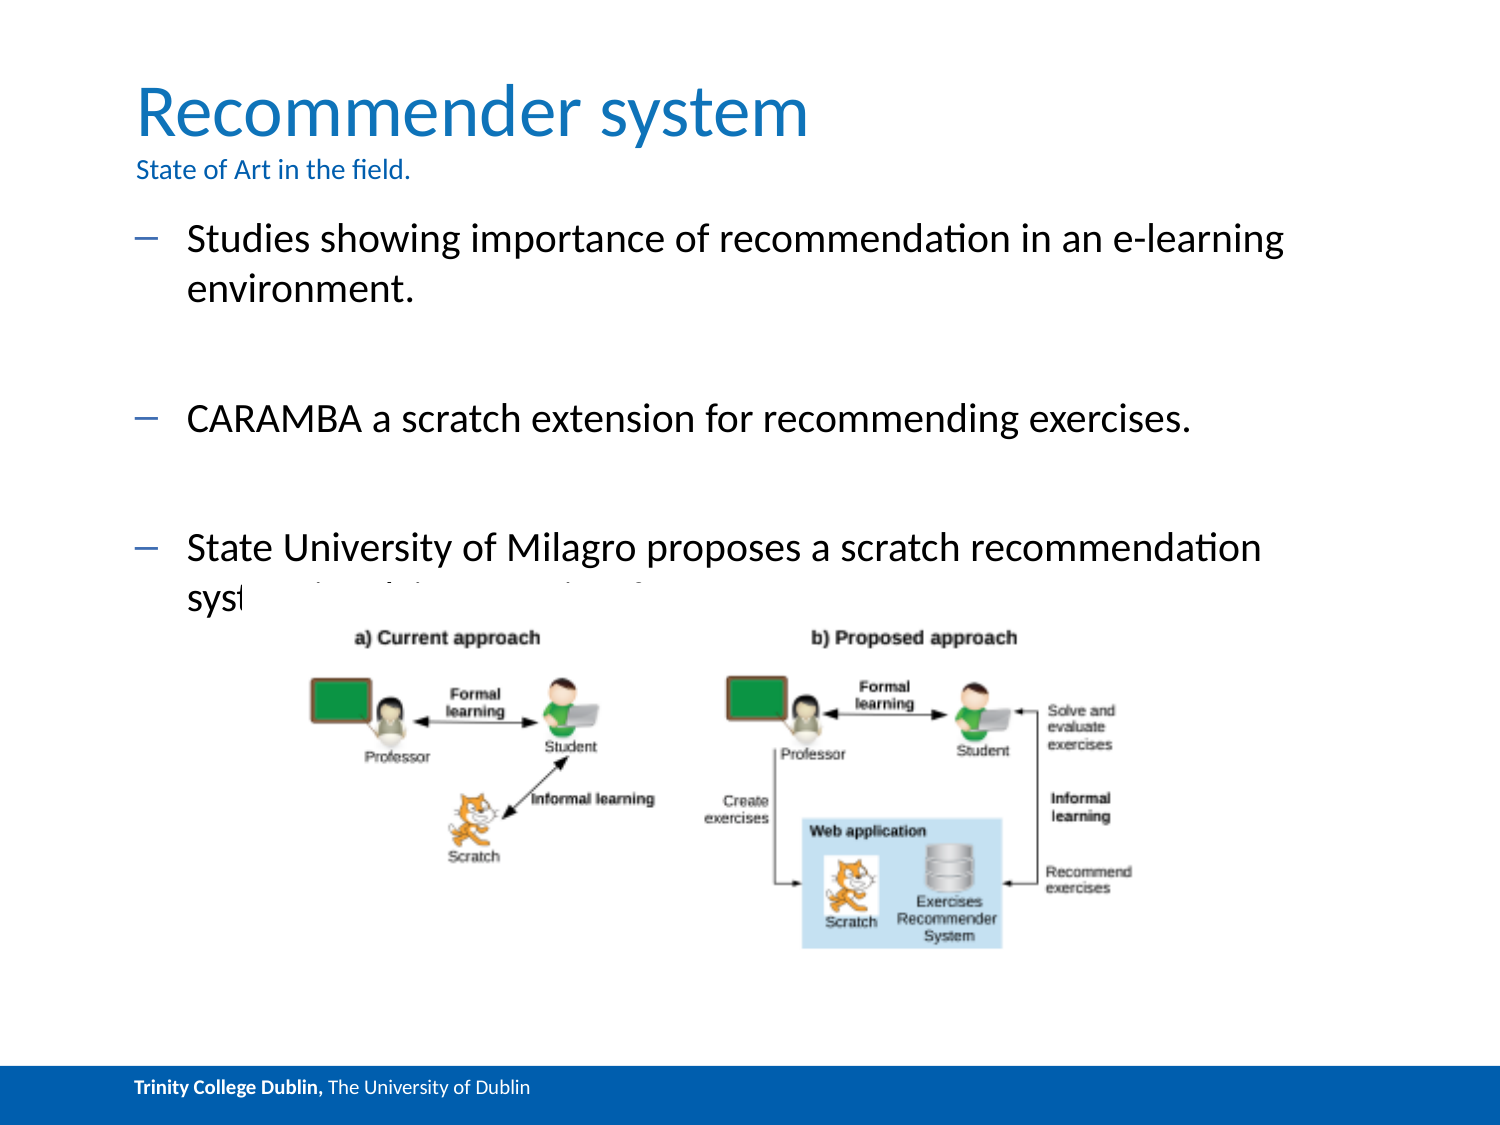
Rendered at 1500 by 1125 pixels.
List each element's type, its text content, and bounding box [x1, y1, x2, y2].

list Studies showing importance of recommendation in an e-learning environment. CARAMBA a scratch extension for recommending exercises. State University of Milagro proposes a scratch recommendation system involving exercise for [134, 210, 1366, 874]
picture [242, 583, 1200, 976]
list State of Art in the field. [135, 149, 1367, 196]
title Recommender system [135, 59, 1367, 149]
